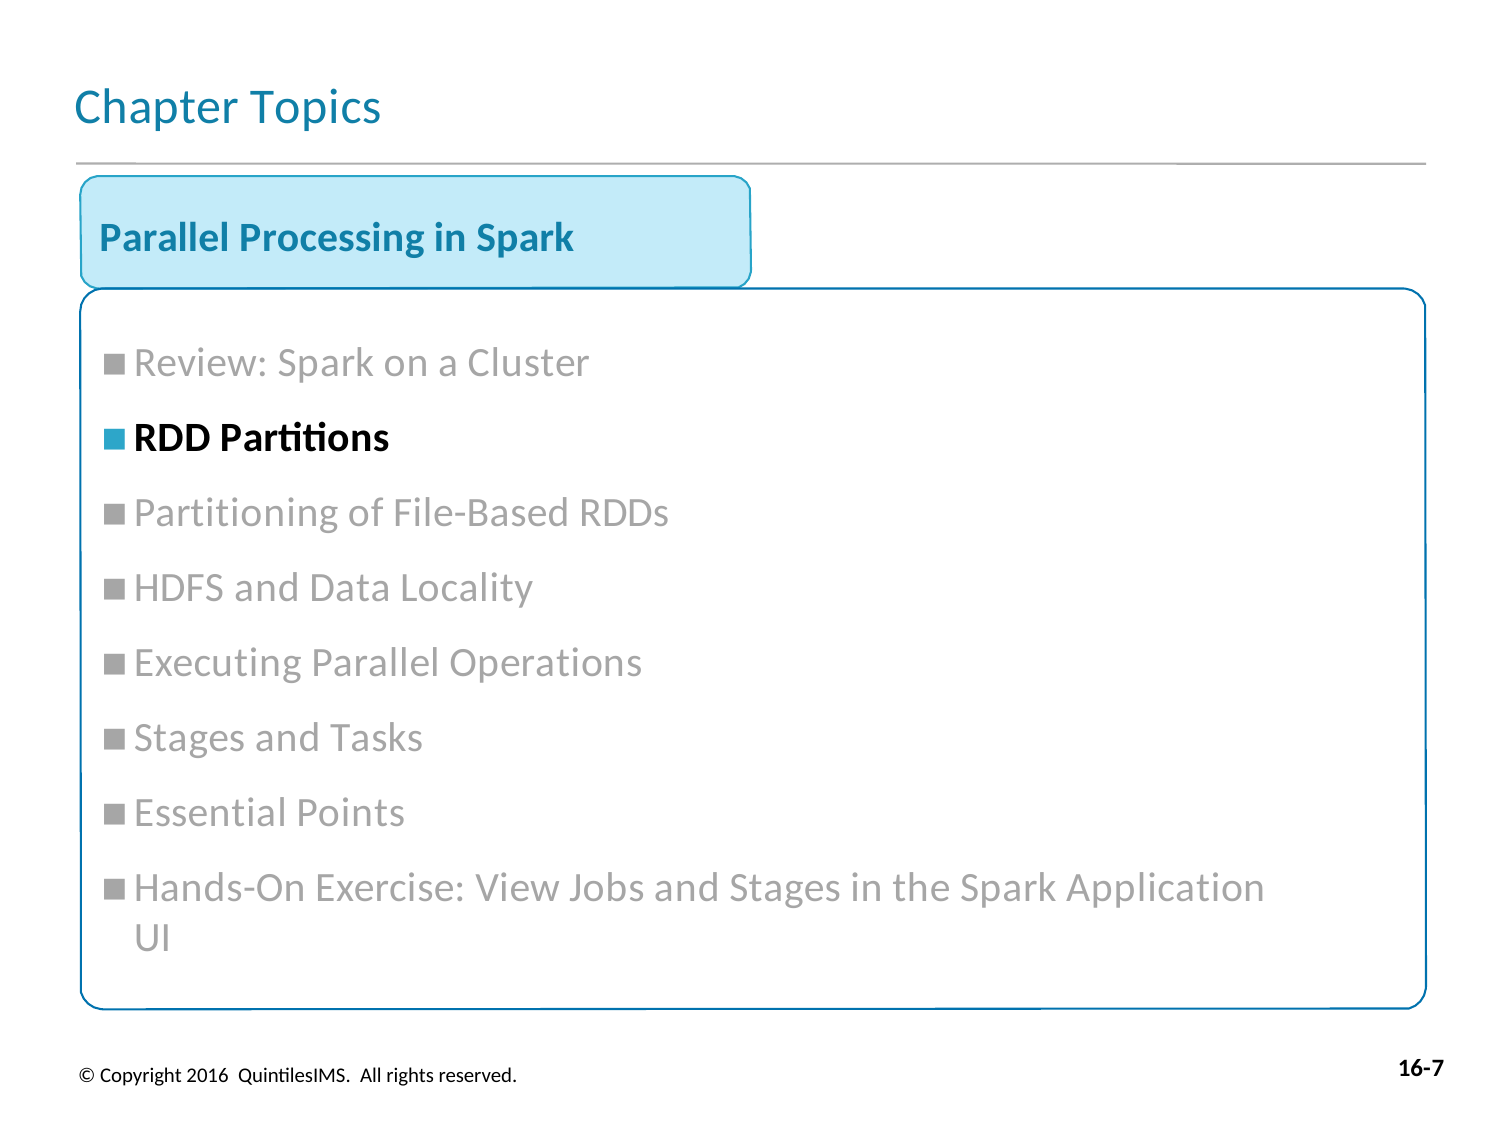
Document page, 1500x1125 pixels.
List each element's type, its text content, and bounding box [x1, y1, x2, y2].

footer © Copyright 2016 QuintilesIMS. All rights reserved. [76, 1061, 1188, 1125]
title Chapter Topics [72, 73, 1428, 262]
text_box [80, 288, 1427, 1010]
text_box [80, 176, 751, 289]
slide_number 16-7 [1395, 1051, 1461, 1125]
text_box Parallel Processing in Spark Review: Spark on a Cluster RDD Partitions Partitioning of File-Based RDDs HDFS and Data Locality Executing Parallel Operations Stages and Tasks Essential Points Hands-On Exercise: View Jobs and Stages in the Spark Application UI [97, 210, 1293, 960]
